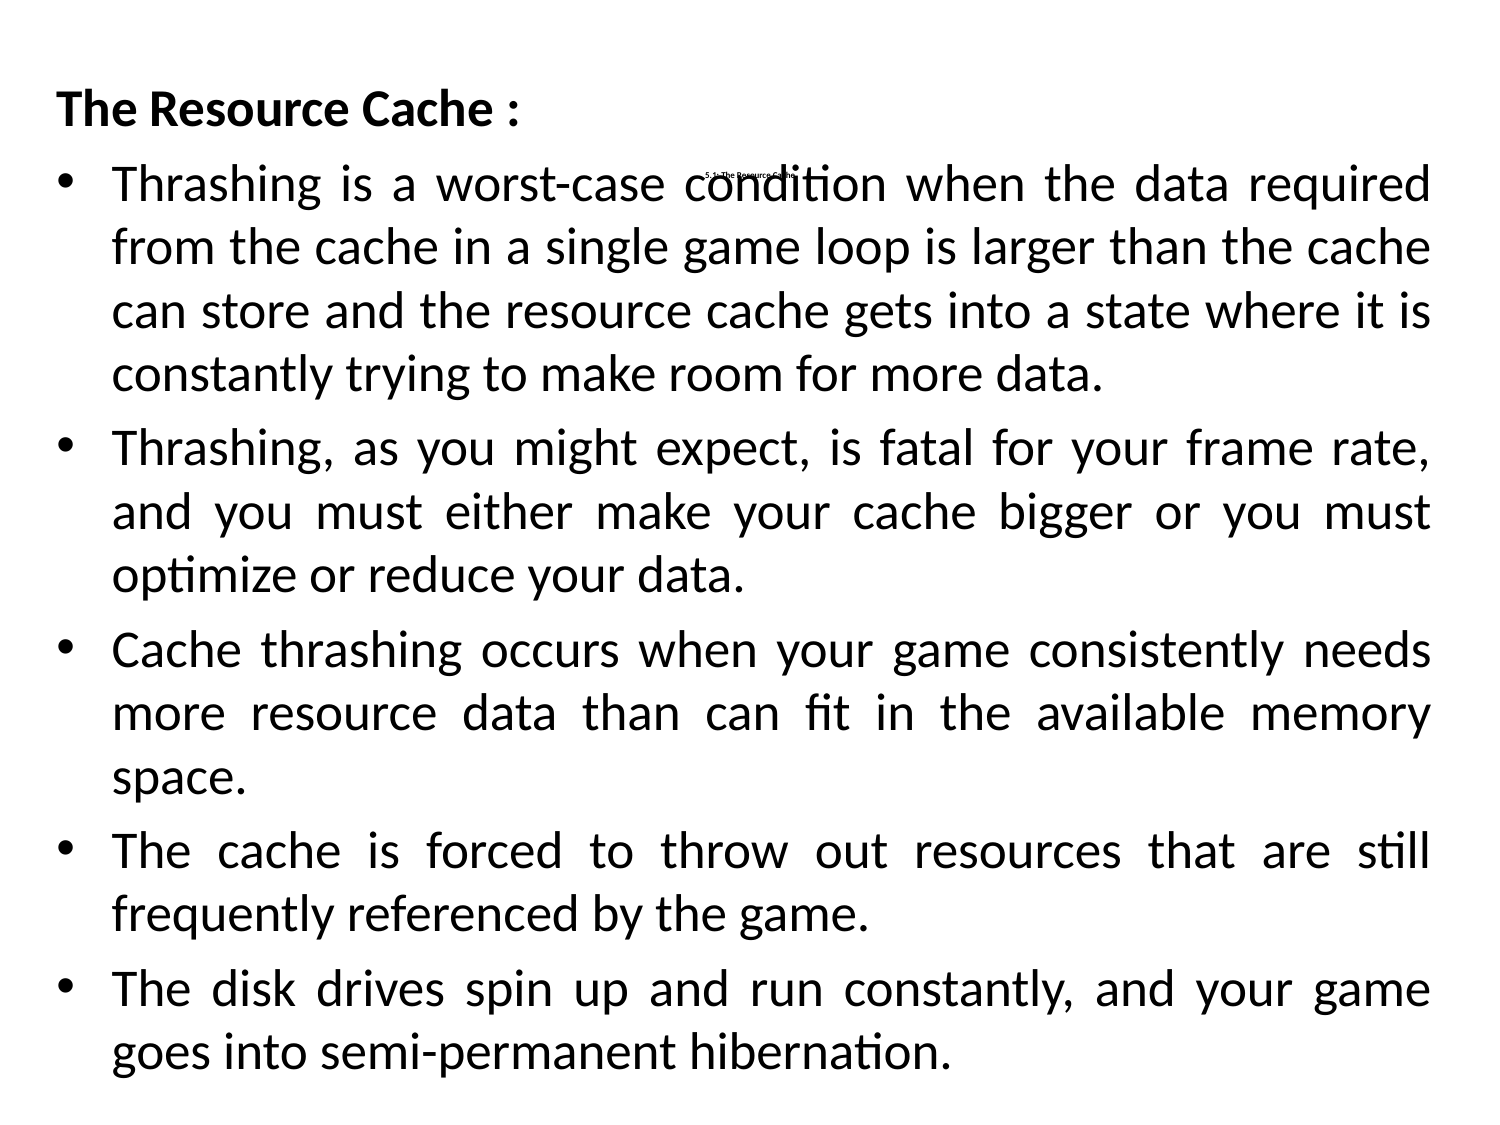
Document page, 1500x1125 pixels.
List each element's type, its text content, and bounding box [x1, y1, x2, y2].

list The Resource Cache : Thrashing is a worst-case condition when the data required from the cache in a single game loop is larger than the cache can store and the resource cache gets into a state where it is constantly trying to make room for more data. Thrashing, as you might expect, is fatal for your frame rate, and you must either make your cache bigger or you must optimize or reduce your data. Cache thrashing occurs when your game consistently needs more resource data than can fit in the available memory space. The cache is forced to throw out resources that are still frequently referenced by the game. The disk drives spin up and run constantly, and your game goes into semi-permanent hibernation. [41, 66, 1447, 1094]
